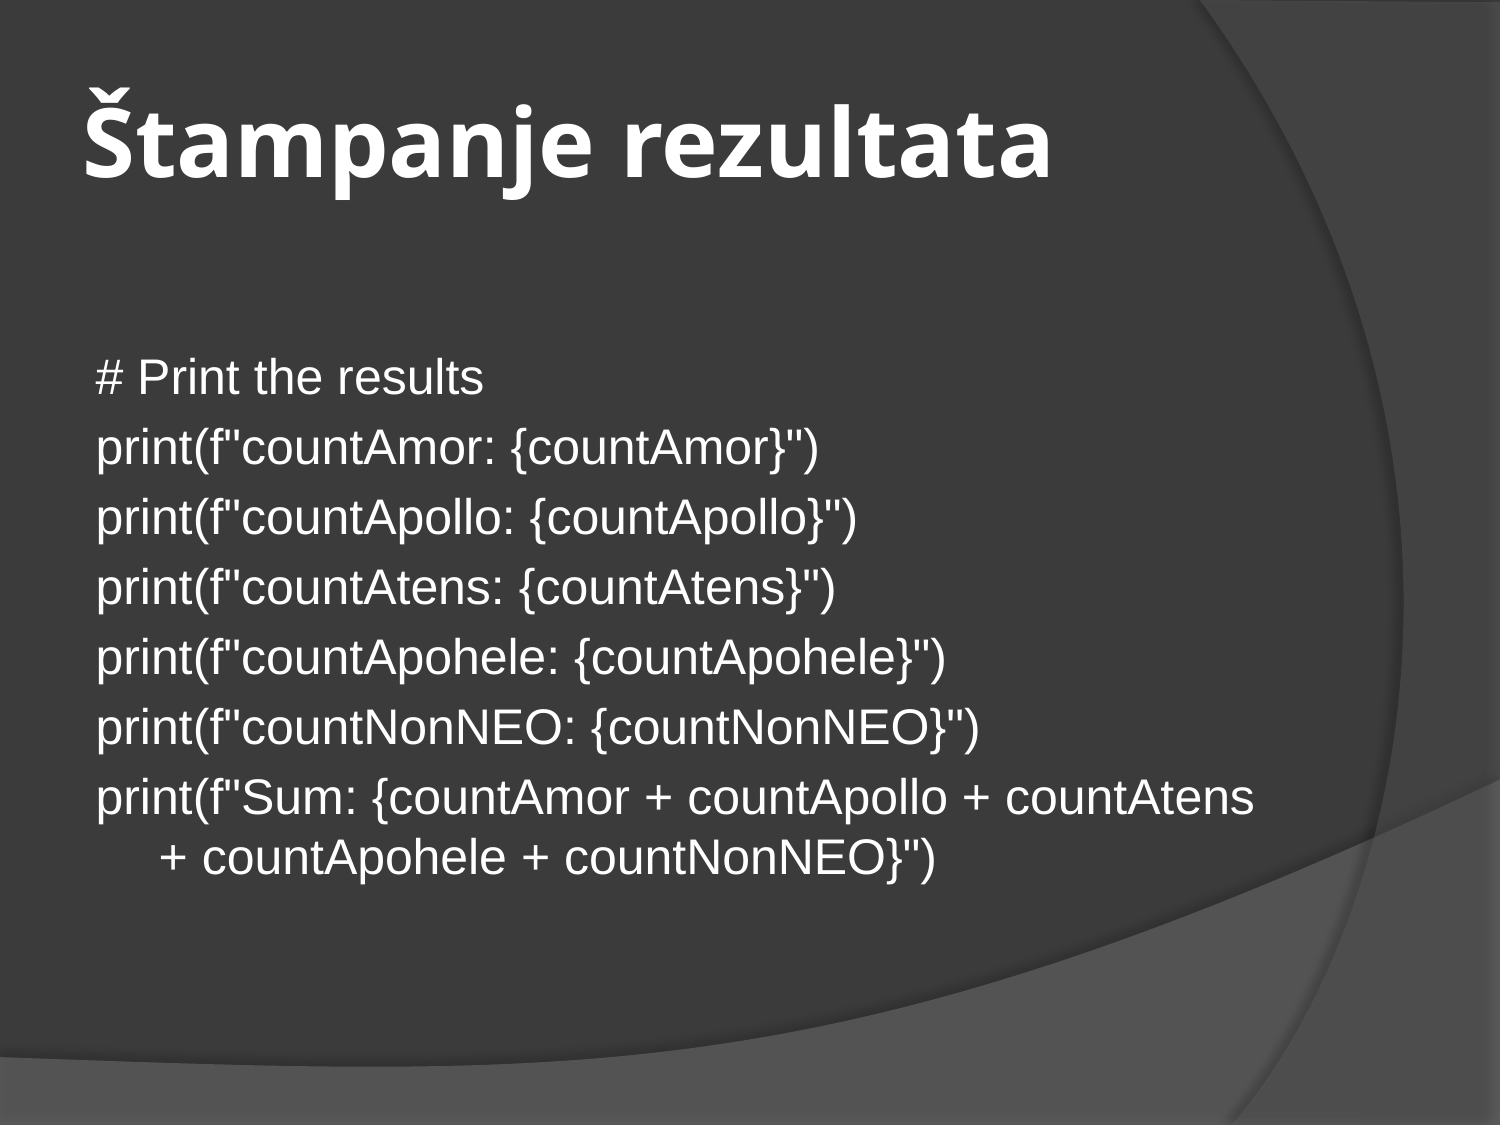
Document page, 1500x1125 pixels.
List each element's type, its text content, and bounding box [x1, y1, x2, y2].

title Štampanje rezultata [75, 45, 1300, 233]
list # Print the results print(f"countAmor: {countAmor}") print(f"countApollo: {countApollo}") print(f"countAtens: {countAtens}") print(f"countApohele: {countApohele}") print(f"countNonNEO: {countNonNEO}") print(f"Sum: {countAmor + countApollo + countAtens + countApohele + countNonNEO}") [75, 262, 1300, 1005]
